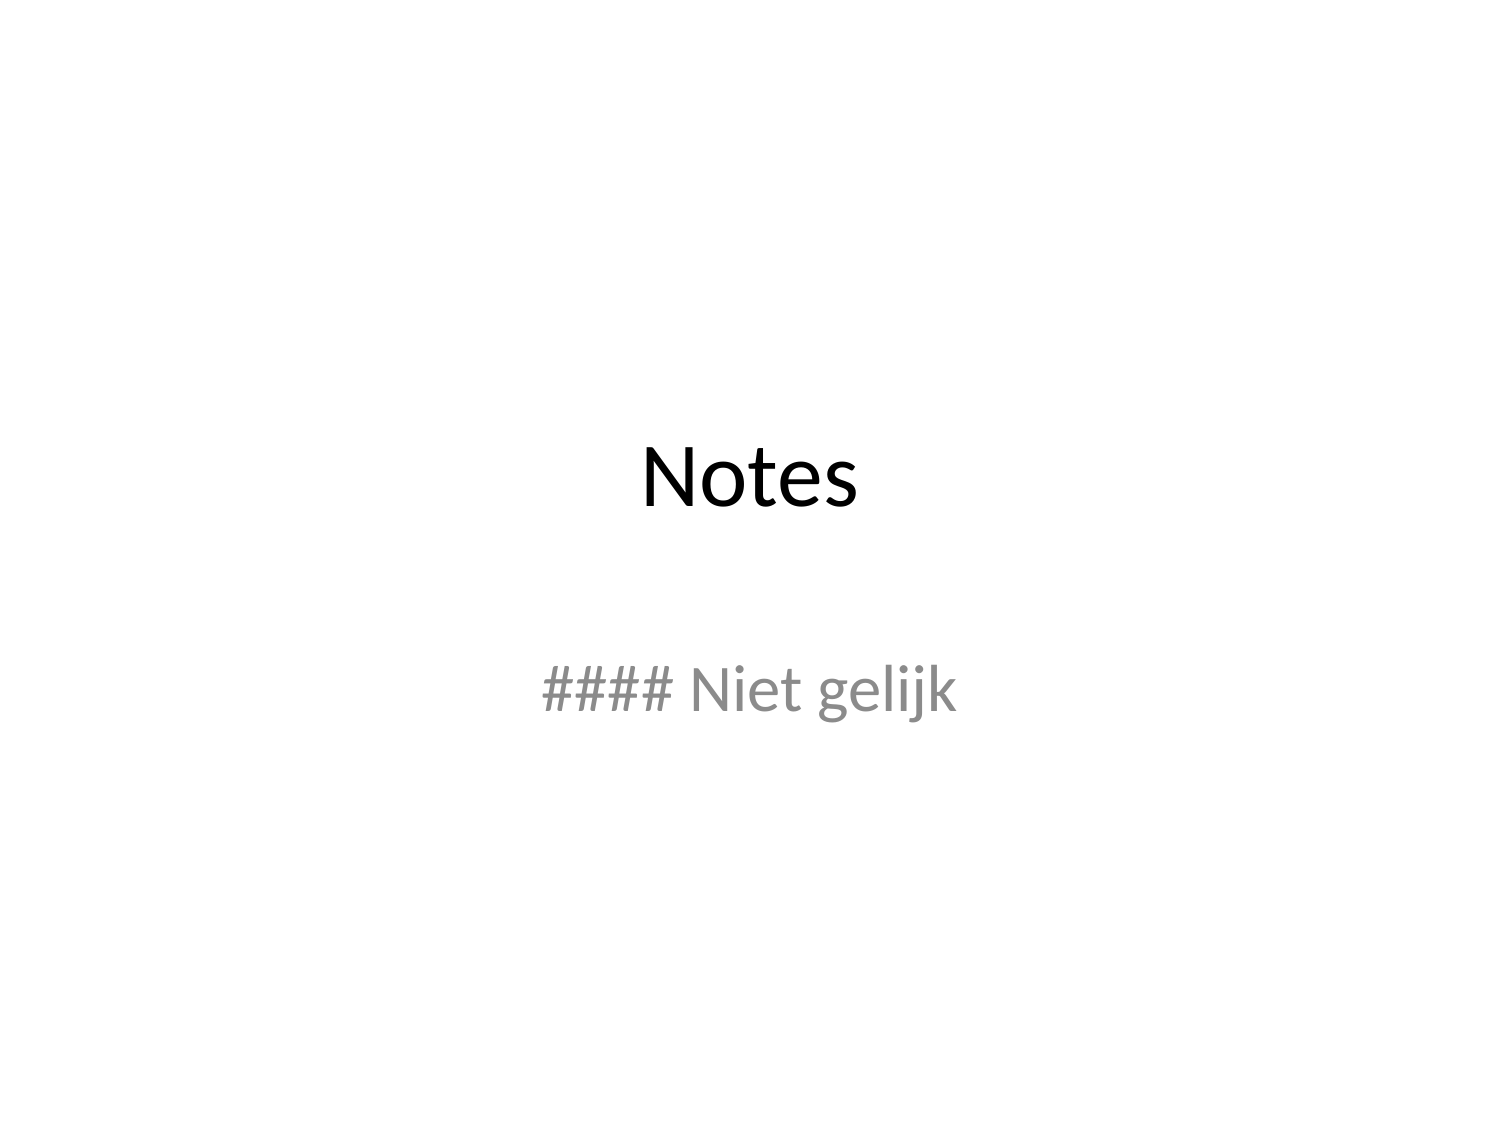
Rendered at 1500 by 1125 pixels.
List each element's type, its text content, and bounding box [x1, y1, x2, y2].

title Notes [112, 349, 1388, 591]
subtitle #### Niet gelijk [225, 637, 1275, 925]
